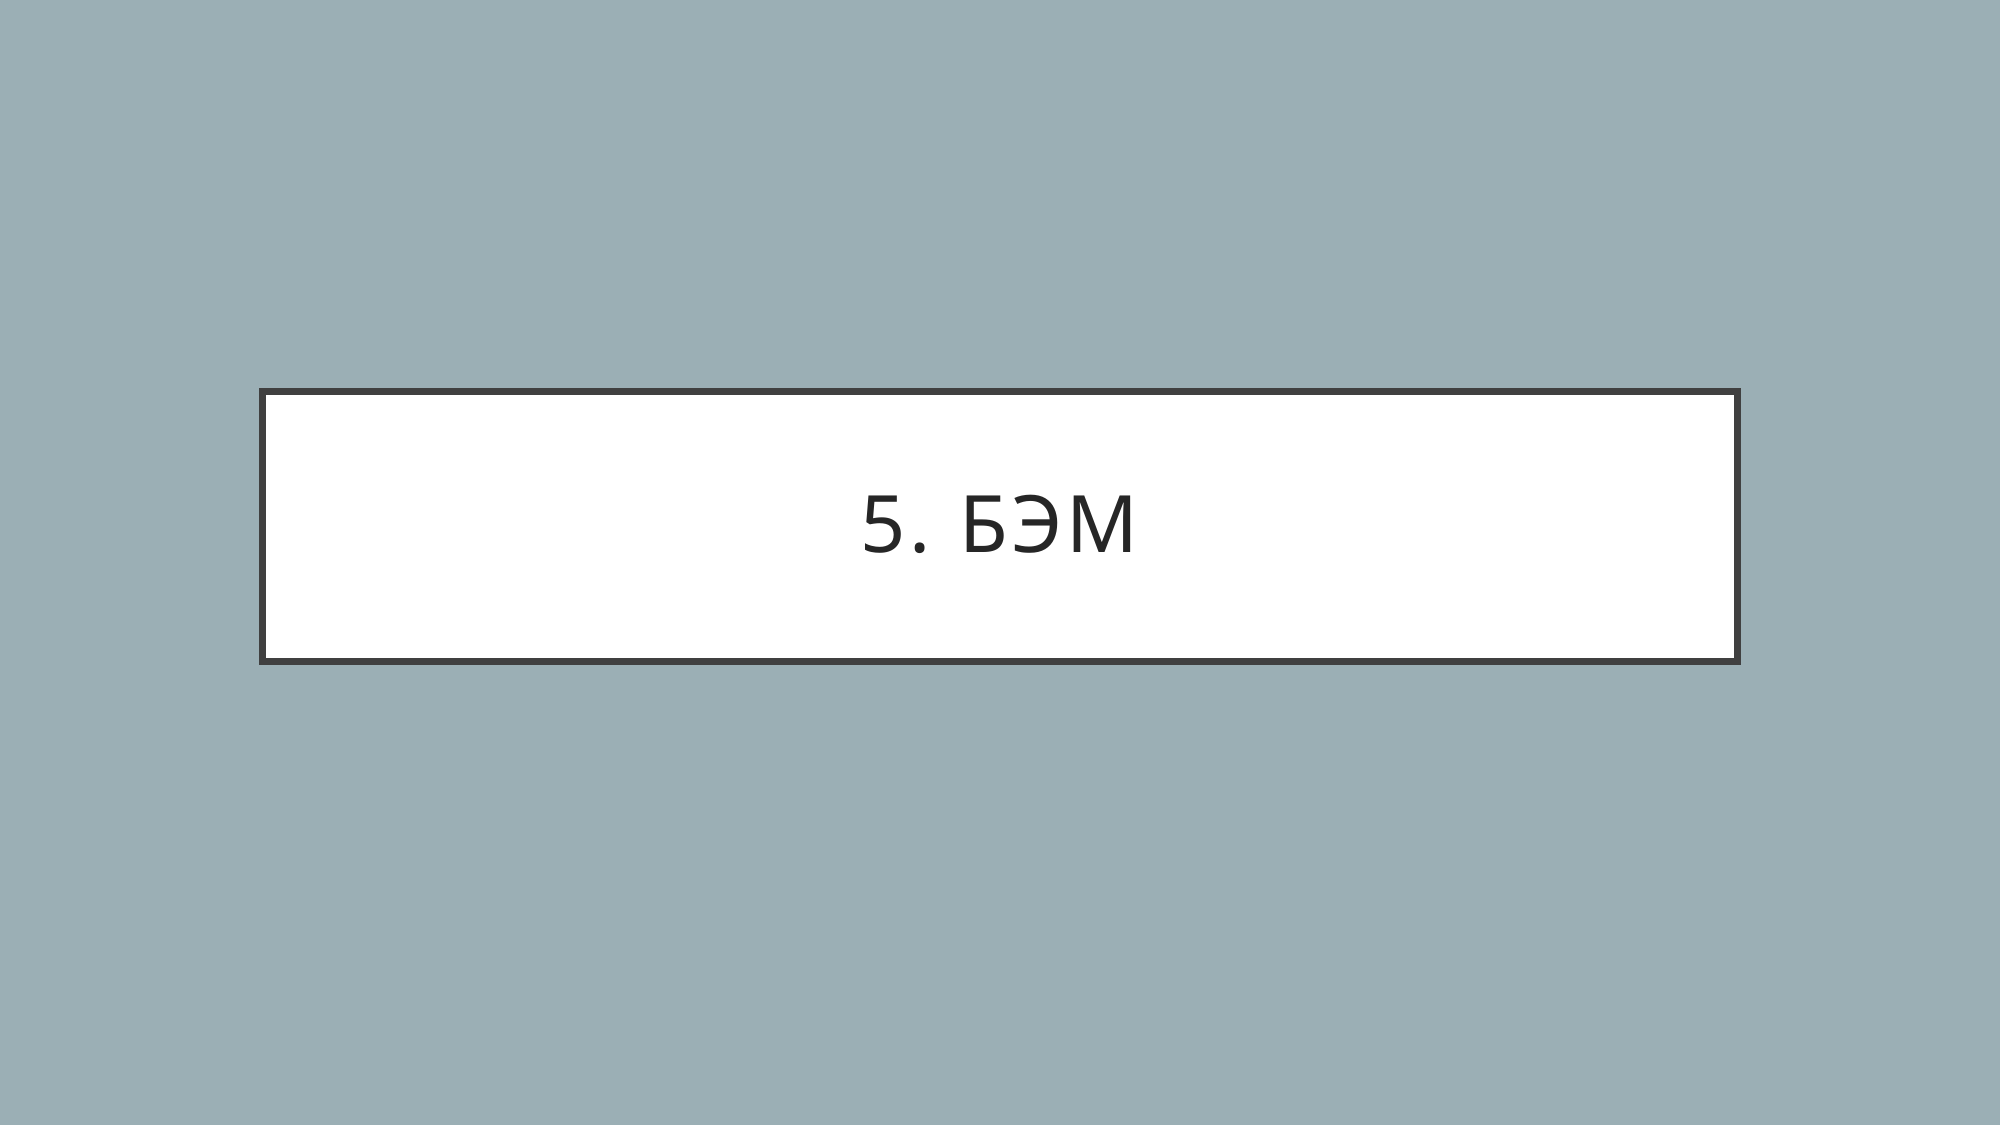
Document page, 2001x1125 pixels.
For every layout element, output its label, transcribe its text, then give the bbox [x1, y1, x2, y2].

title 5. Бэм [259, 388, 1741, 665]
